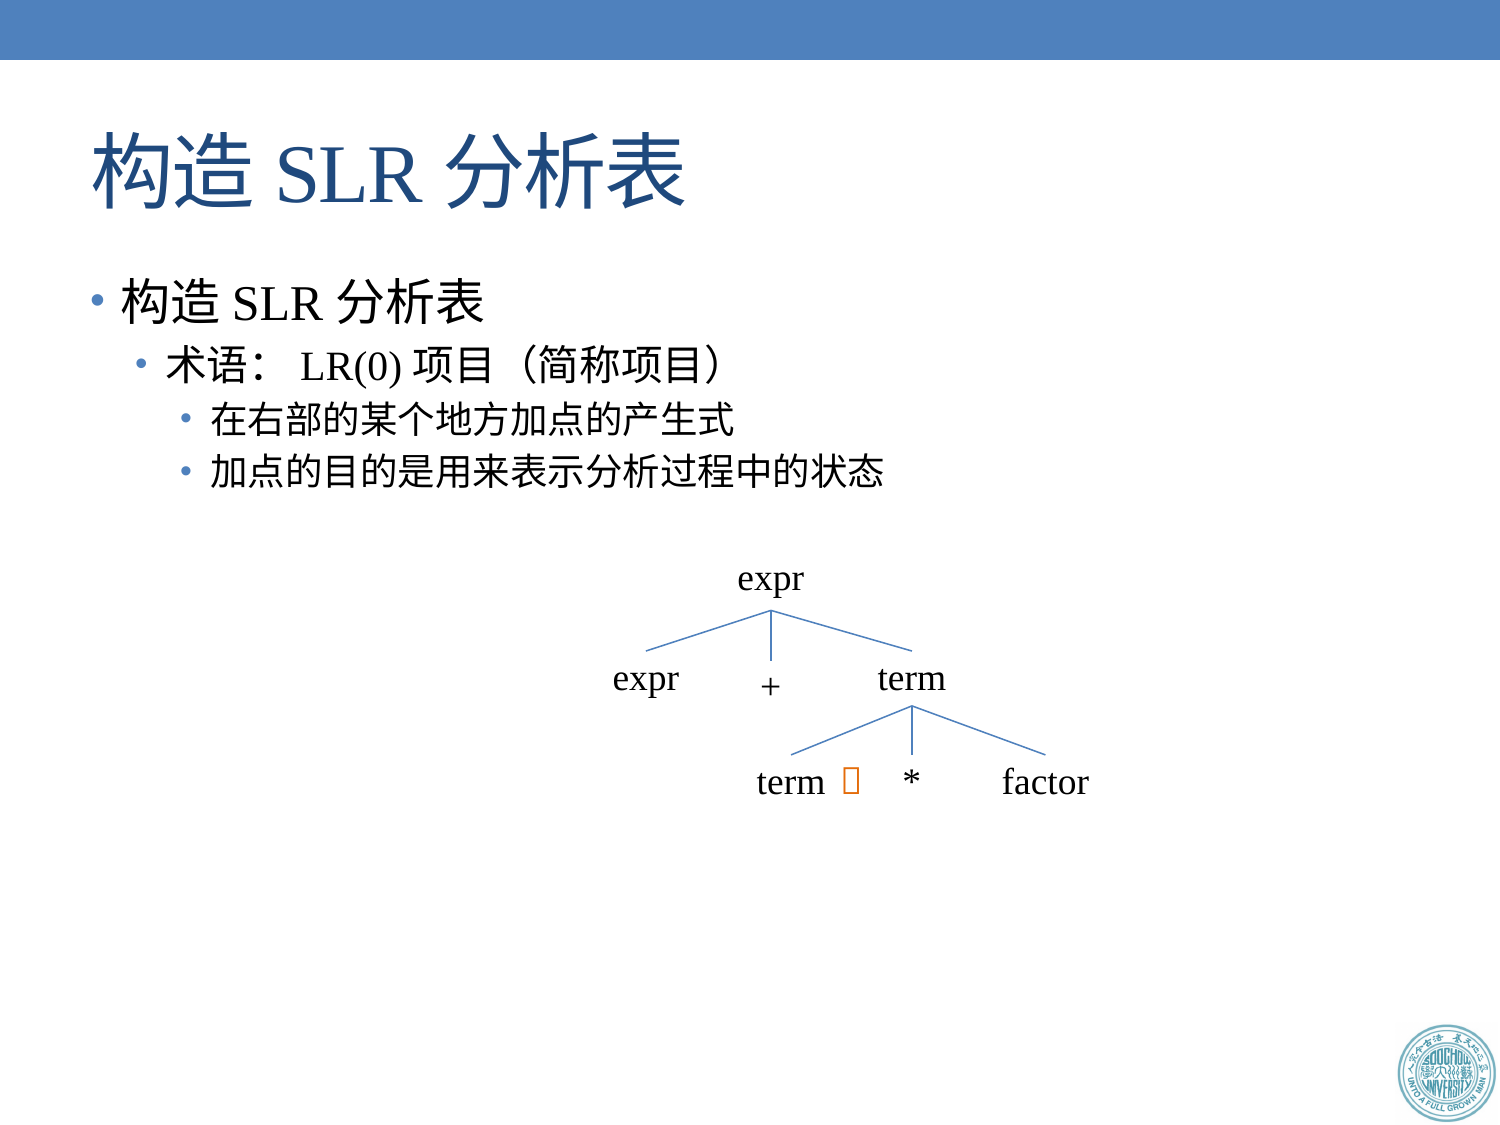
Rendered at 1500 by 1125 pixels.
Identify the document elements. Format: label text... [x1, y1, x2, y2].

list 构造SLR分析表 术语：LR(0)项目（简称项目） 在右部的某个地方加点的产生式 加点的目的是用来表示分析过程中的状态 [75, 262, 1425, 1063]
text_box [597, 550, 1094, 810]
title 构造SLR分析表 [75, 87, 1425, 250]
